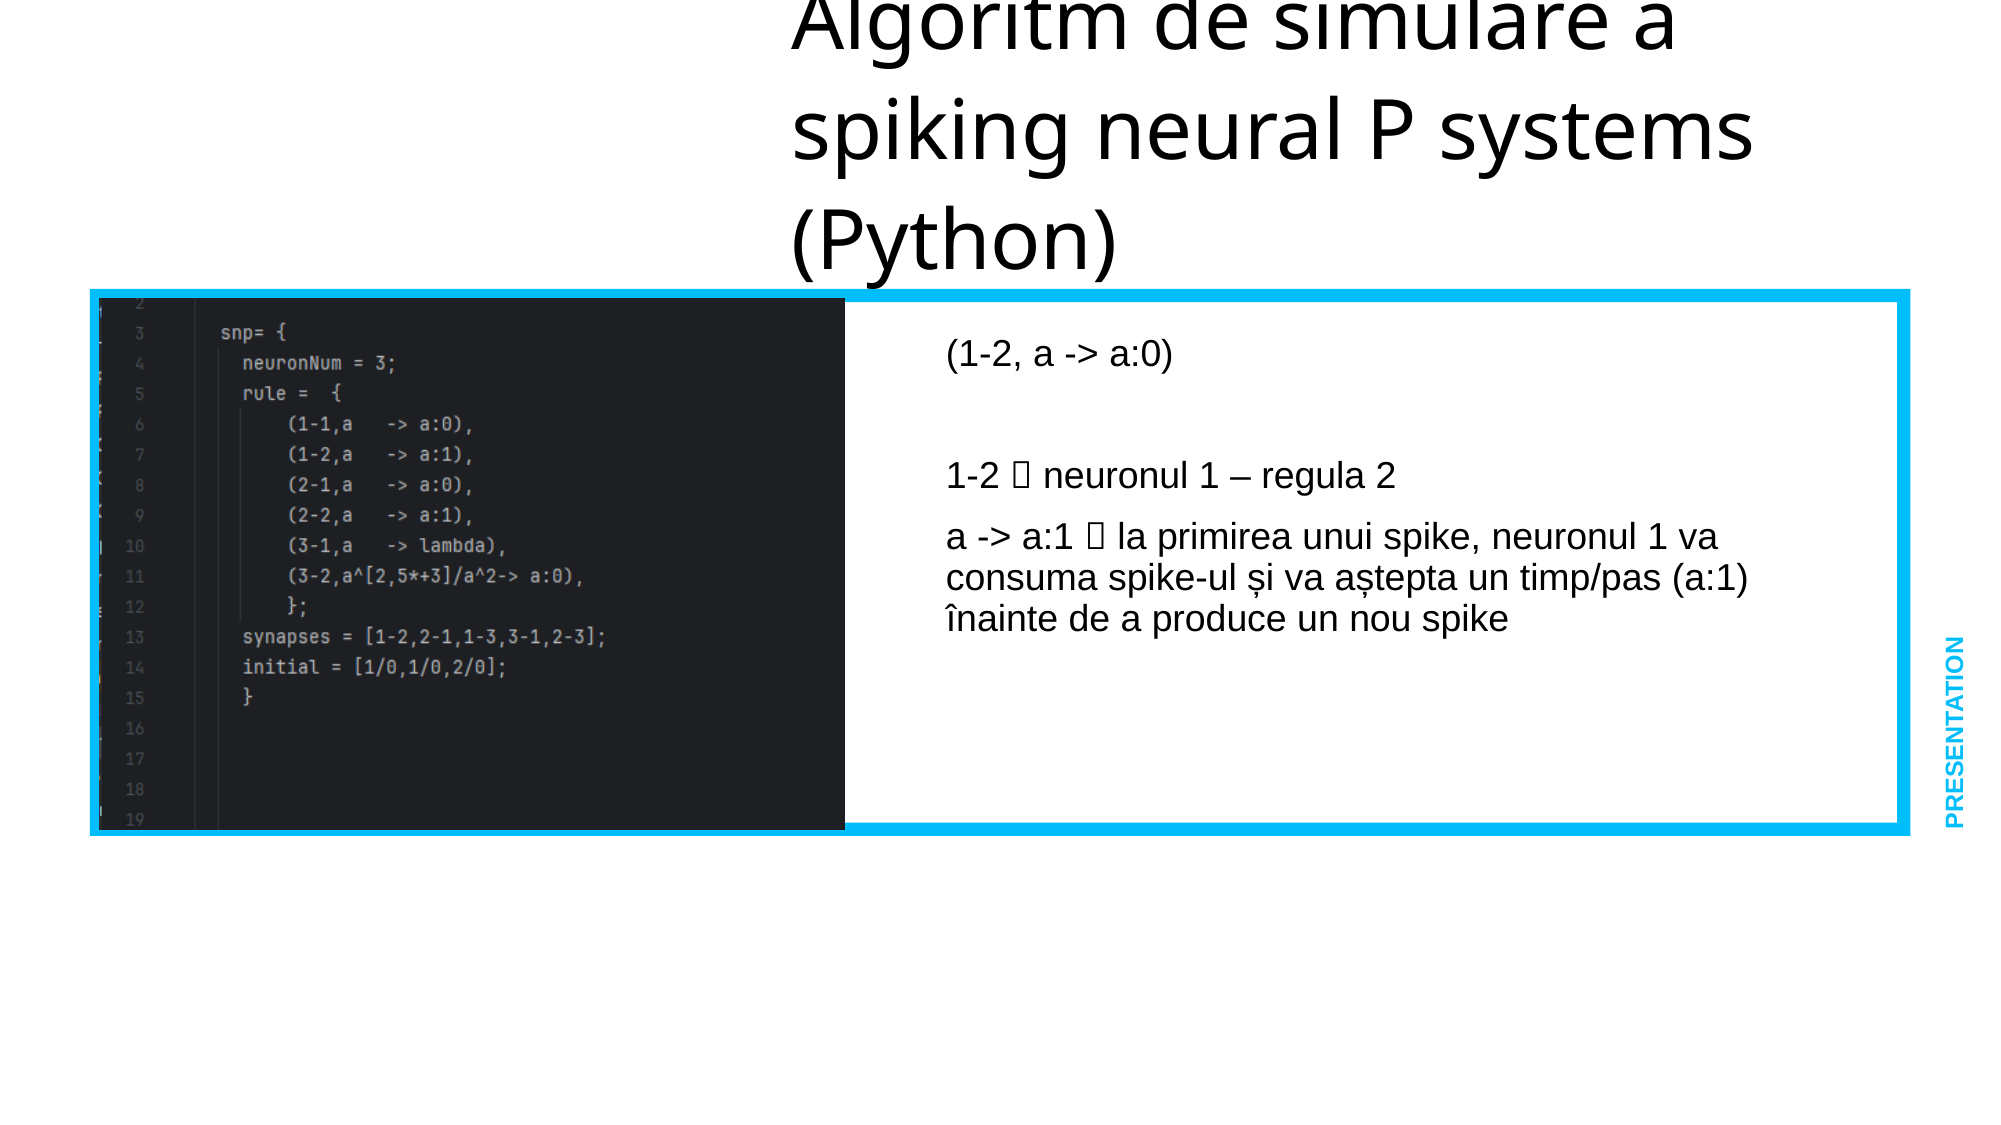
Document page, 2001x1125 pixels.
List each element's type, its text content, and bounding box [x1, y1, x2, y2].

text_box PRESENTATION [1930, 280, 1976, 845]
text_box (1-2, a -> a:0) 1-2  neuronul 1 – regula 2 a -> a:1  la primirea unui spike, neuronul 1 va consuma spike-ul și va aștepta un timp/pas (a:1) înainte de a produce un nou spike [931, 326, 1883, 799]
text_box Algoritm de simulare a spiking neural P systems (Python) [776, 100, 1827, 253]
picture [100, 299, 845, 829]
